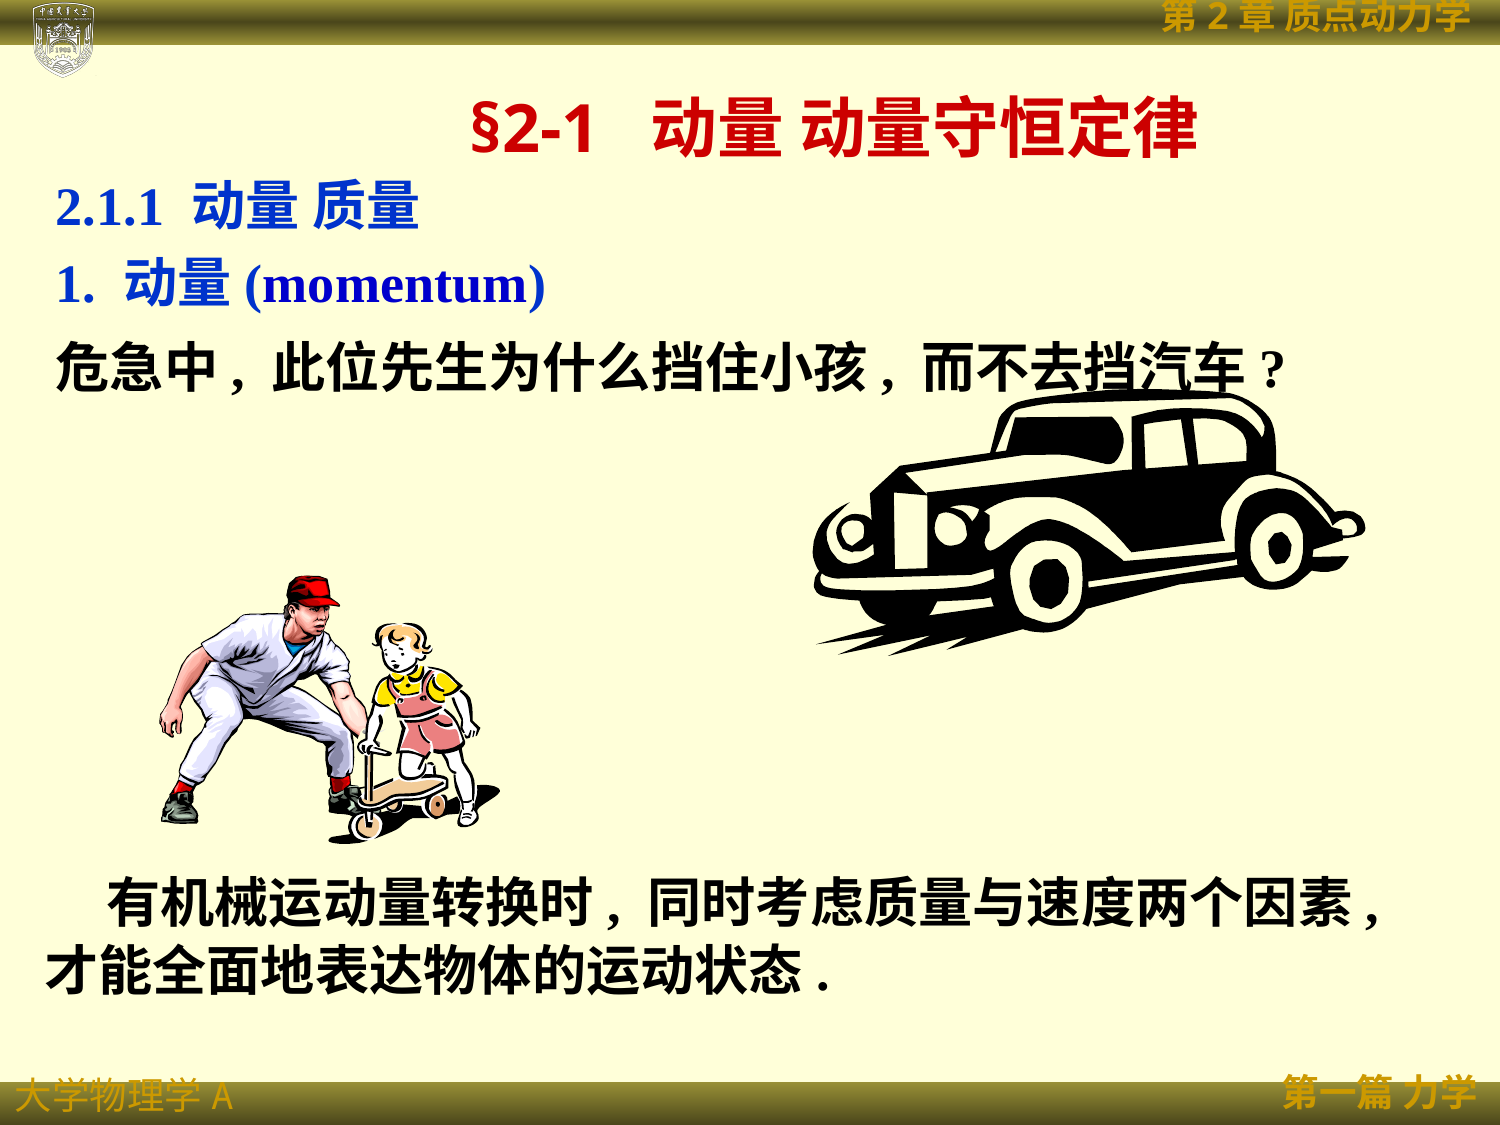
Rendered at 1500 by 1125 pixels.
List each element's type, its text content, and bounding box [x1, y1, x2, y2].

text_box §2-1 动量 动量守恒定律 [403, 78, 1282, 173]
picture [29, 0, 97, 79]
text_box 2.1.1 动量 质量 1. 动量(momentum) [41, 160, 1152, 324]
text_box 有机械运动量转换时, 同时考虑质量与速度两个因素, 才能全面地表达物体的运动状态. [29, 857, 1459, 1009]
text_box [40, 325, 1412, 847]
